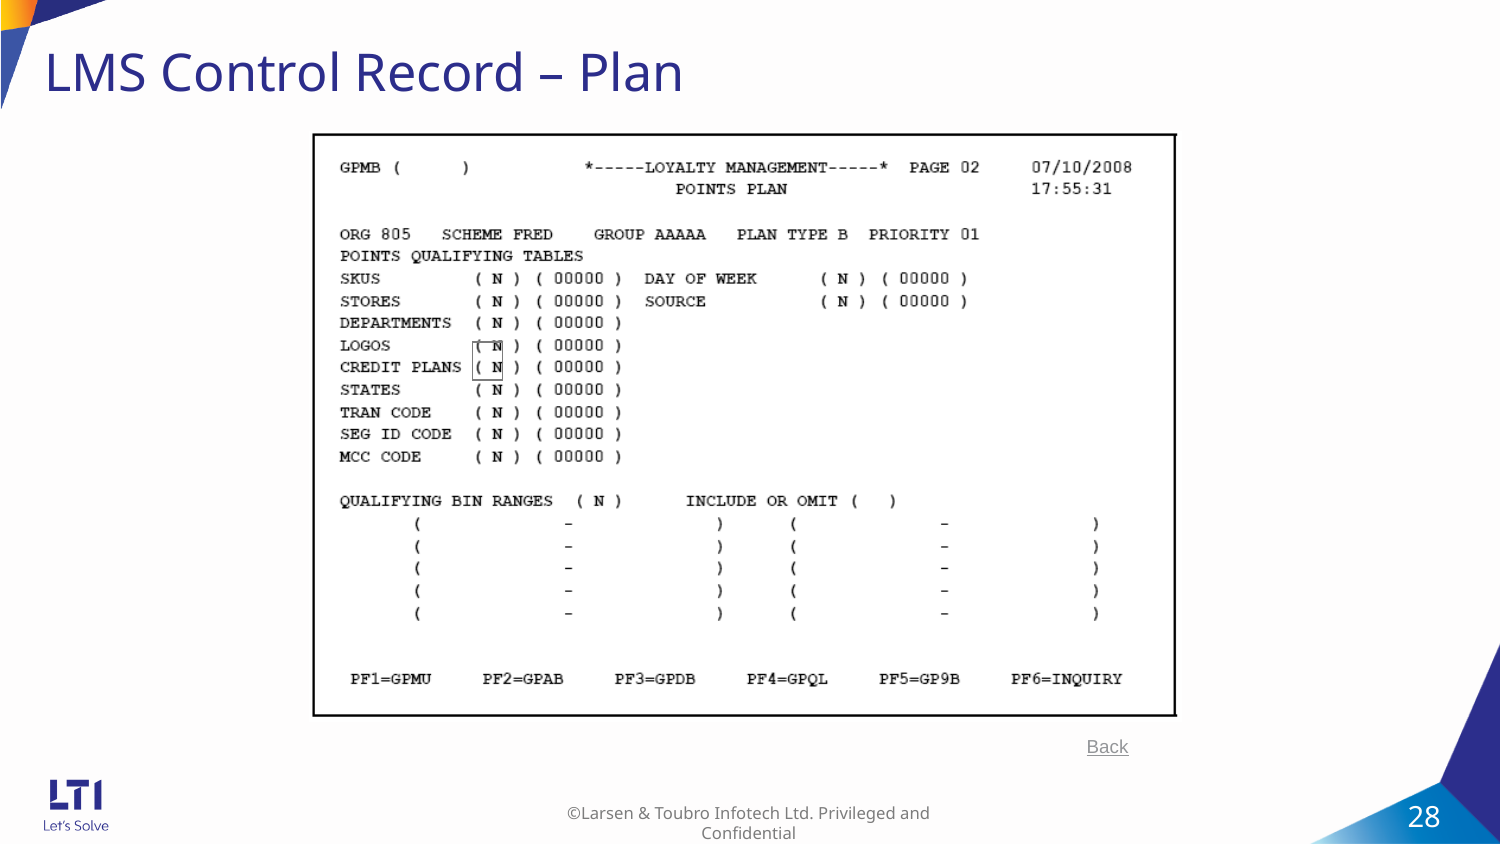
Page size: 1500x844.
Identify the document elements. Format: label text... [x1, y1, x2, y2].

text_box Back [995, 727, 1221, 765]
picture [309, 131, 1182, 723]
text_box LMS Control Record – Plan [44, 39, 1080, 102]
picture [1288, 640, 1500, 844]
picture [33, 771, 119, 839]
picture [0, 0, 110, 109]
